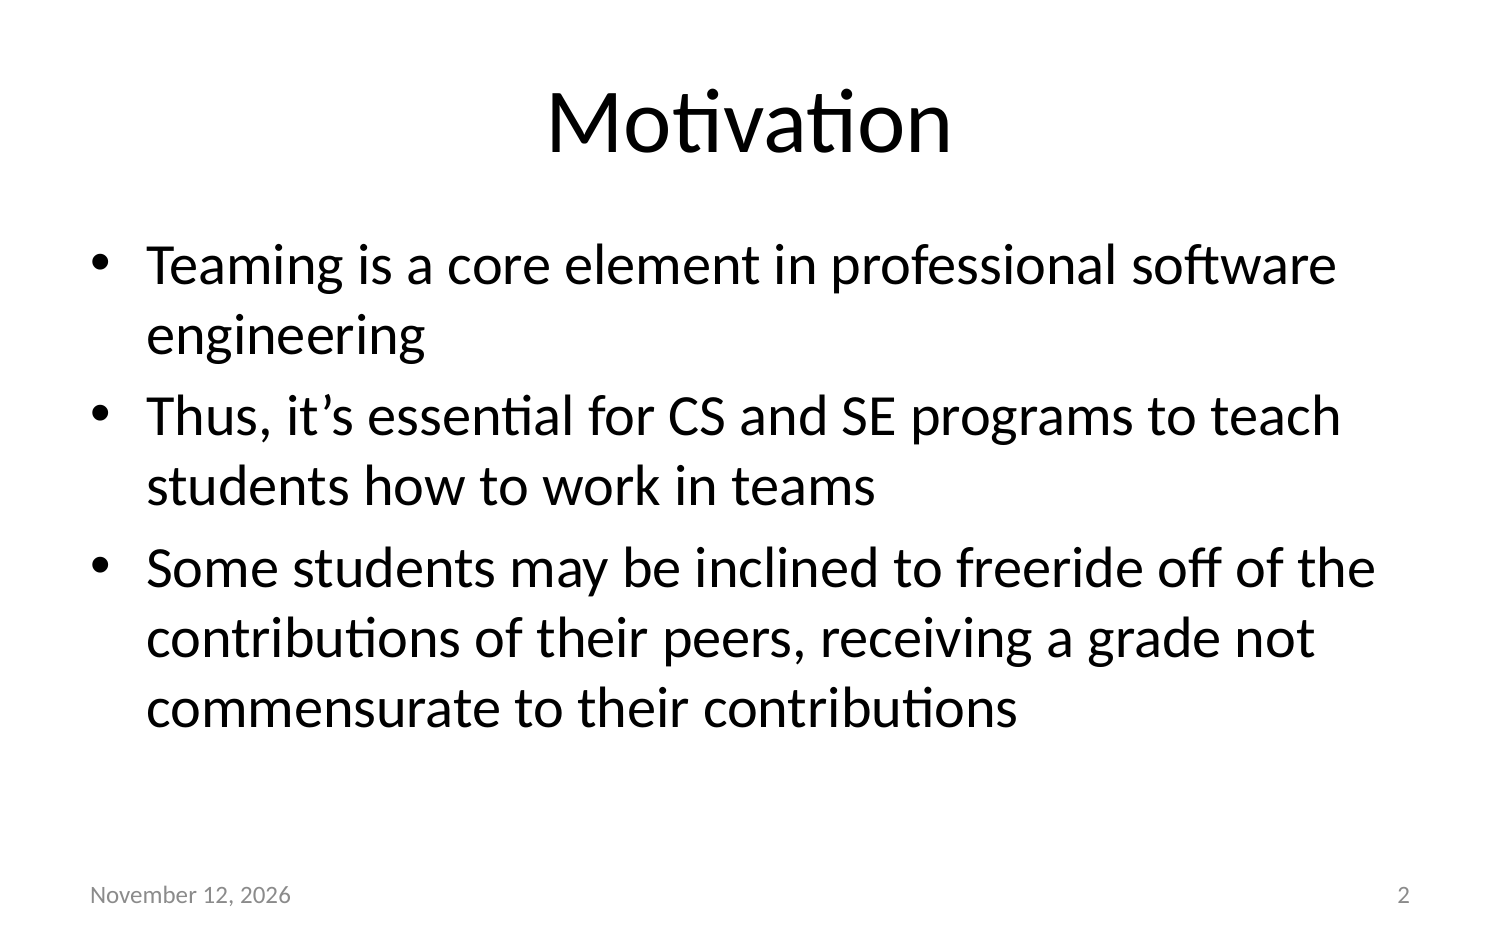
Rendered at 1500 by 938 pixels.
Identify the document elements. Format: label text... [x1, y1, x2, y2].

slide_number 2 [1074, 868, 1425, 919]
title Motivation [75, 37, 1425, 194]
list Teaming is a core element in professional software engineering Thus, it’s essential for CS and SE programs to teach students how to work in teams Some students may be inclined to freeride off of the contributions of their peers, receiving a grade not commensurate to their contributions [75, 218, 1425, 838]
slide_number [75, 868, 425, 919]
